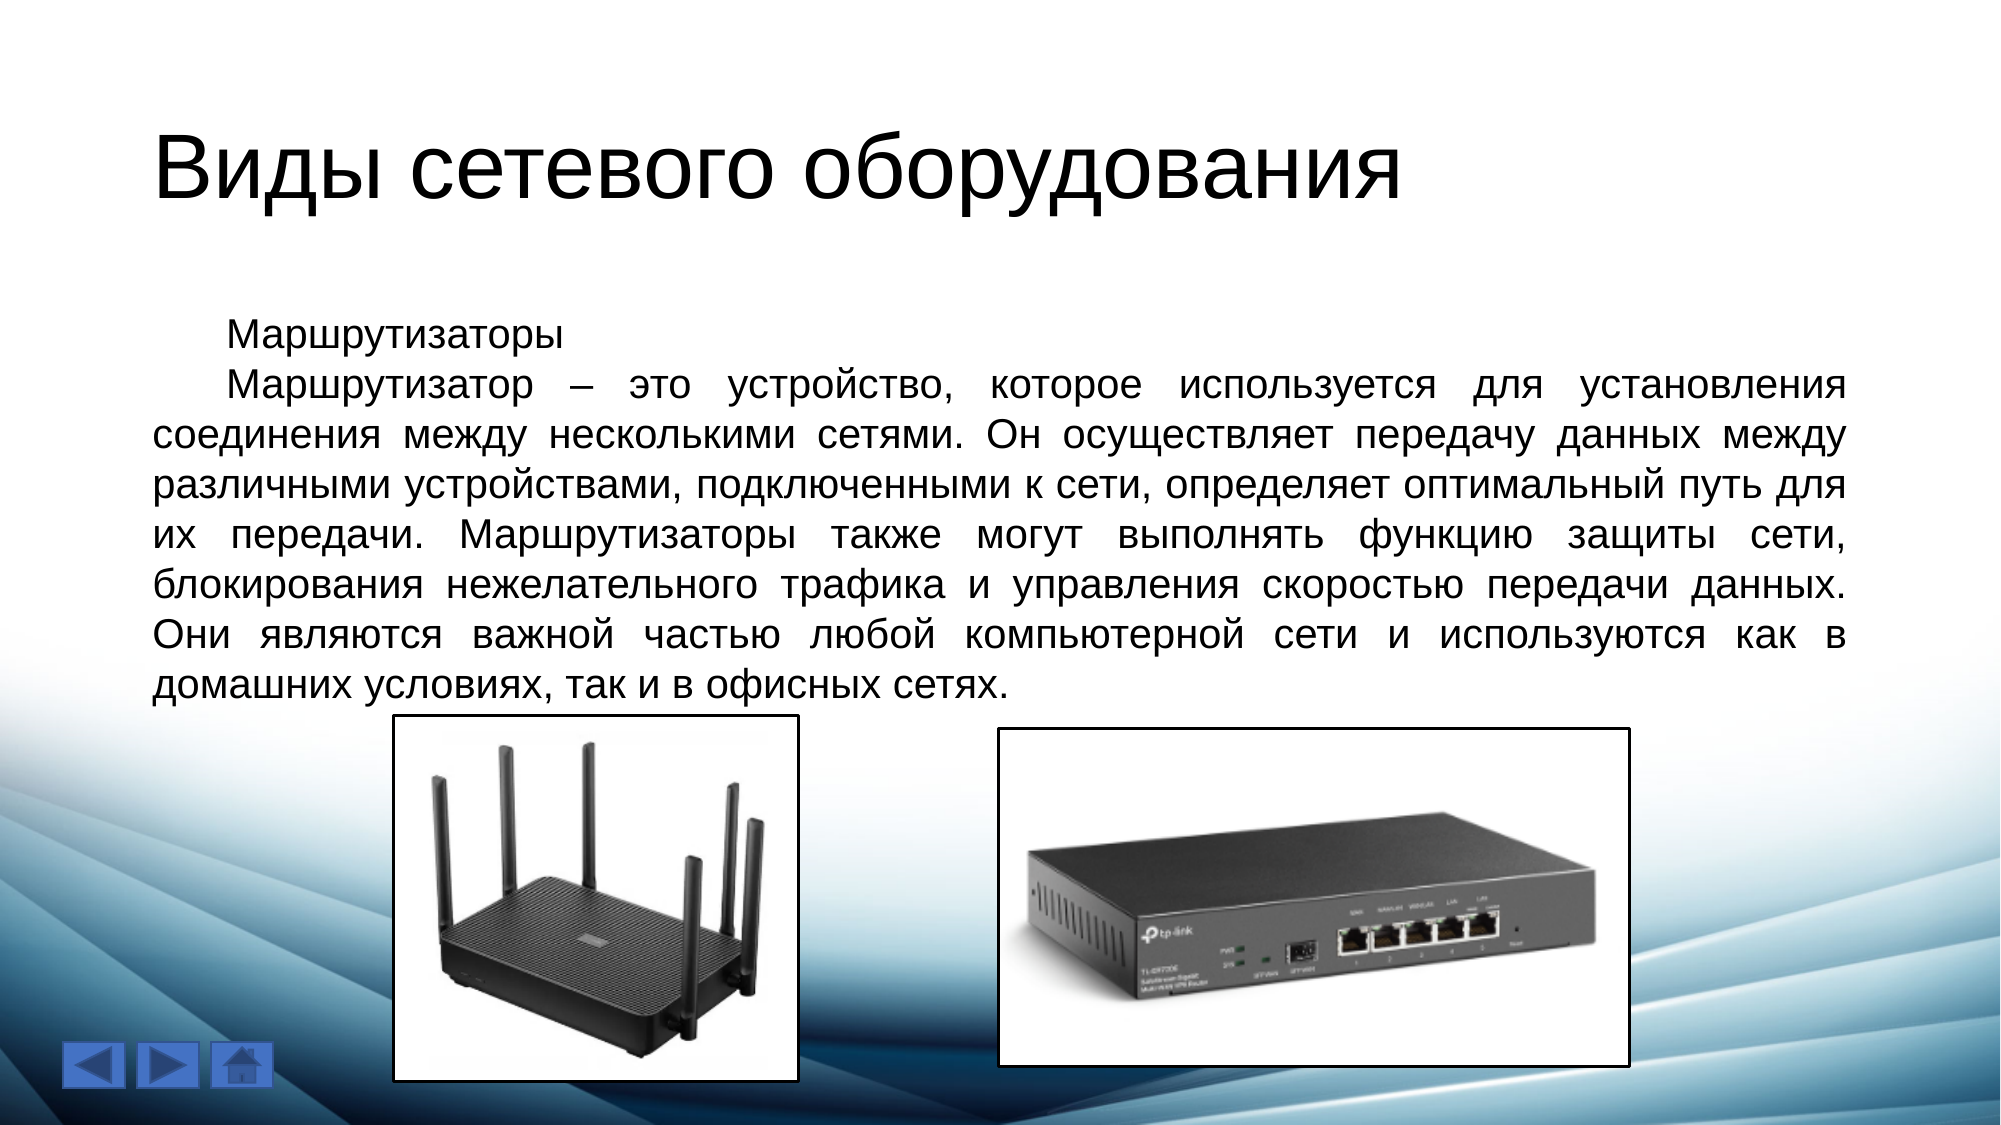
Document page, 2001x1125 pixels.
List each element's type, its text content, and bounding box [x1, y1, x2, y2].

text_box [210, 1041, 274, 1089]
text_box [62, 1041, 126, 1089]
text_box [136, 1041, 200, 1089]
picture [0, 0, 2001, 1125]
list Маршрутизаторы Маршрутизатор – это устройство, которое используется для установления соединения между несколькими сетями. Он осуществляет передачу данных между различными устройствами, подключенными к сети, определяет оптимальный путь для их передачи. Маршрутизаторы также могут выполнять функцию защиты сети, блокирования нежелательного трафика и управления скоростью передачи данных. Они являются важной частью любой компьютерной сети и используются как в домашних условиях, так и в офисных сетях. [137, 299, 1863, 635]
title Виды сетевого оборудования [137, 59, 1863, 278]
